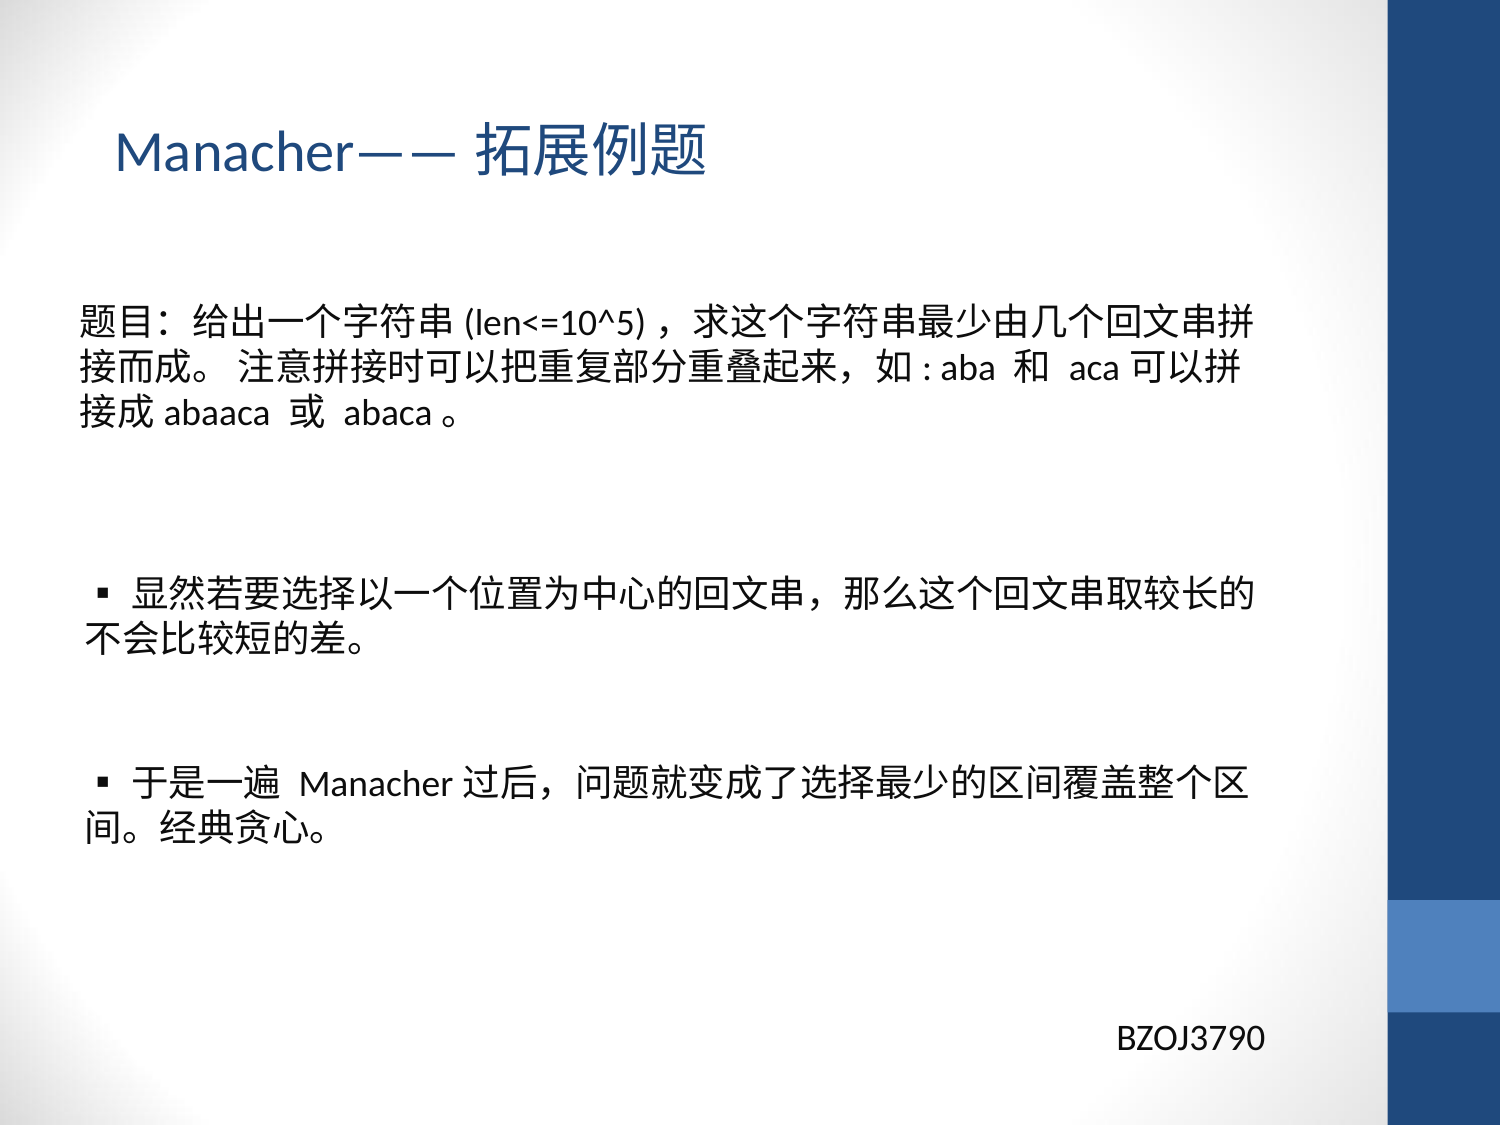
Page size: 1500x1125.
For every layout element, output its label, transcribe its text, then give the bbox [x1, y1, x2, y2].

text_box BZOJ3790 [1101, 1005, 1289, 1066]
picture [0, 0, 1387, 1125]
text_box Manacher——拓展例题 [99, 105, 1307, 191]
text_box 题目：给出一个字符串(len<=10^5)，求这个字符串最少由几个回文串拼接而成。 注意拼接时可以把重复部分重叠起来，如: aba 和 aca可以拼接成abaaca 或 abaca。 [64, 290, 1272, 441]
text_box ▪于是一遍 Manacher过后，问题就变成了选择最少的区间覆盖整个区间。经典贪心。 [69, 751, 1277, 857]
text_box ▪显然若要选择以一个位置为中心的回文串，那么这个回文串取较长的不会比较短的差。 [69, 562, 1277, 668]
